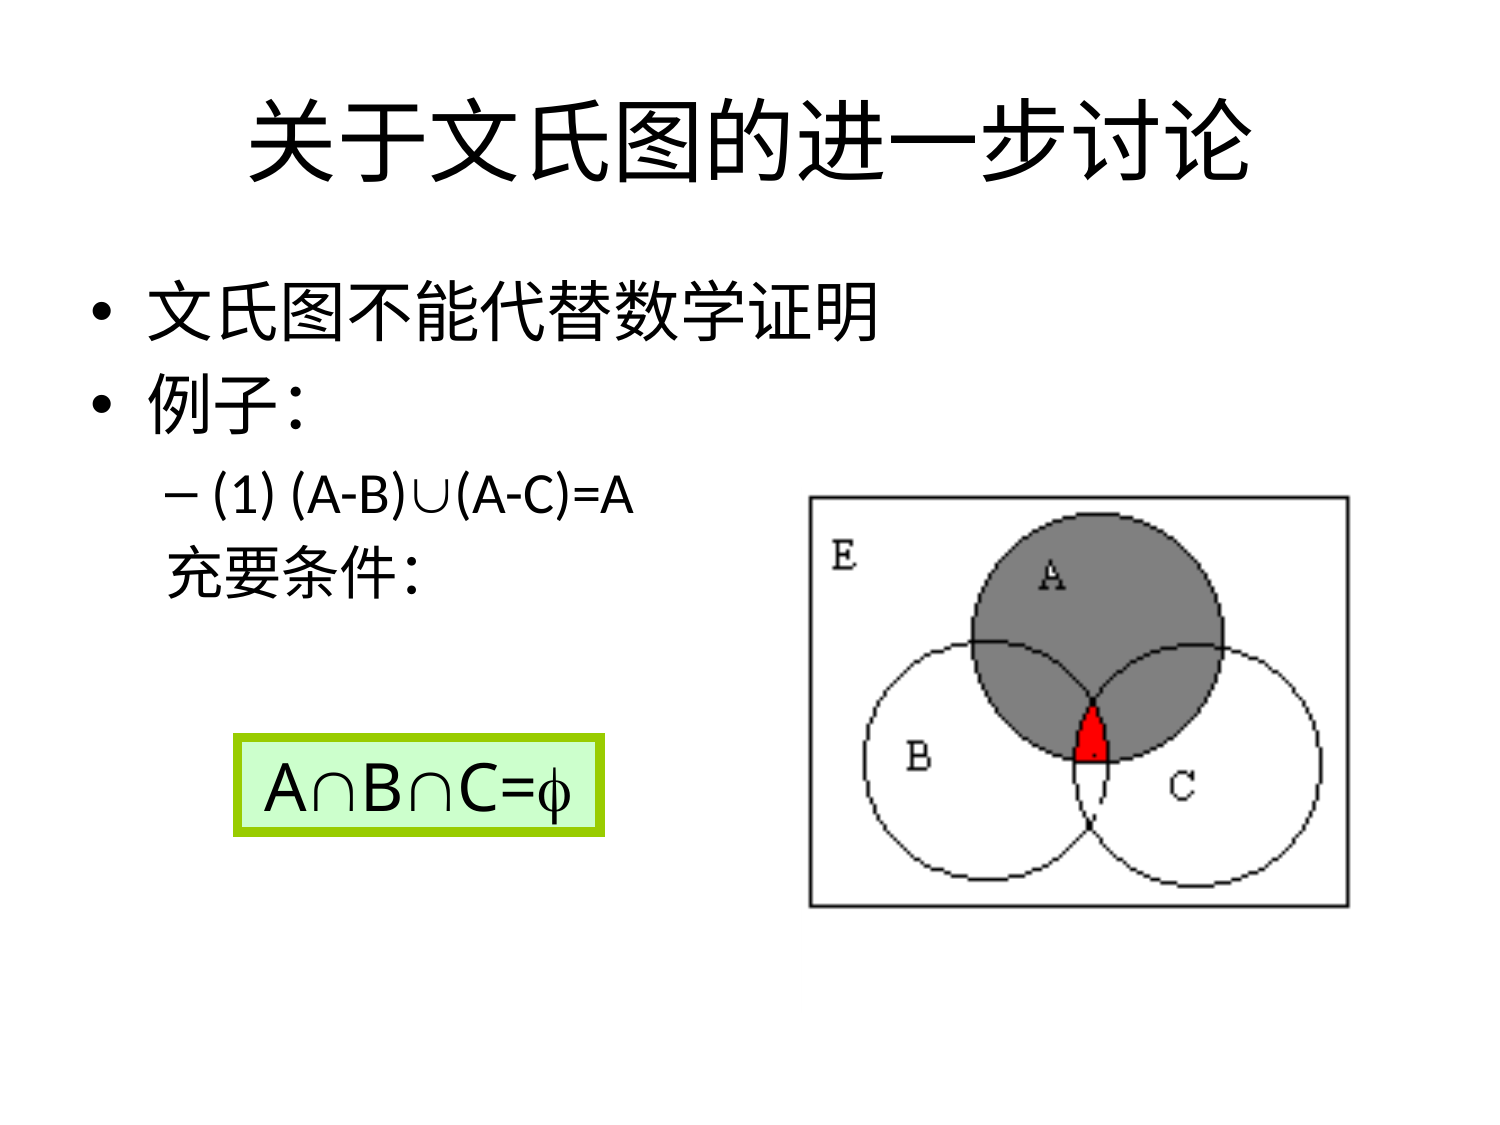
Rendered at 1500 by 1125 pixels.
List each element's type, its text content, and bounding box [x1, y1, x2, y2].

title 关于文氏图的进一步讨论 [75, 45, 1425, 233]
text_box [799, 487, 1426, 1013]
list 文氏图不能代替数学证明 例子： (1) (A-B)(A-C)=A 充要条件： [75, 262, 1425, 1005]
text_box ABC= [237, 737, 600, 833]
